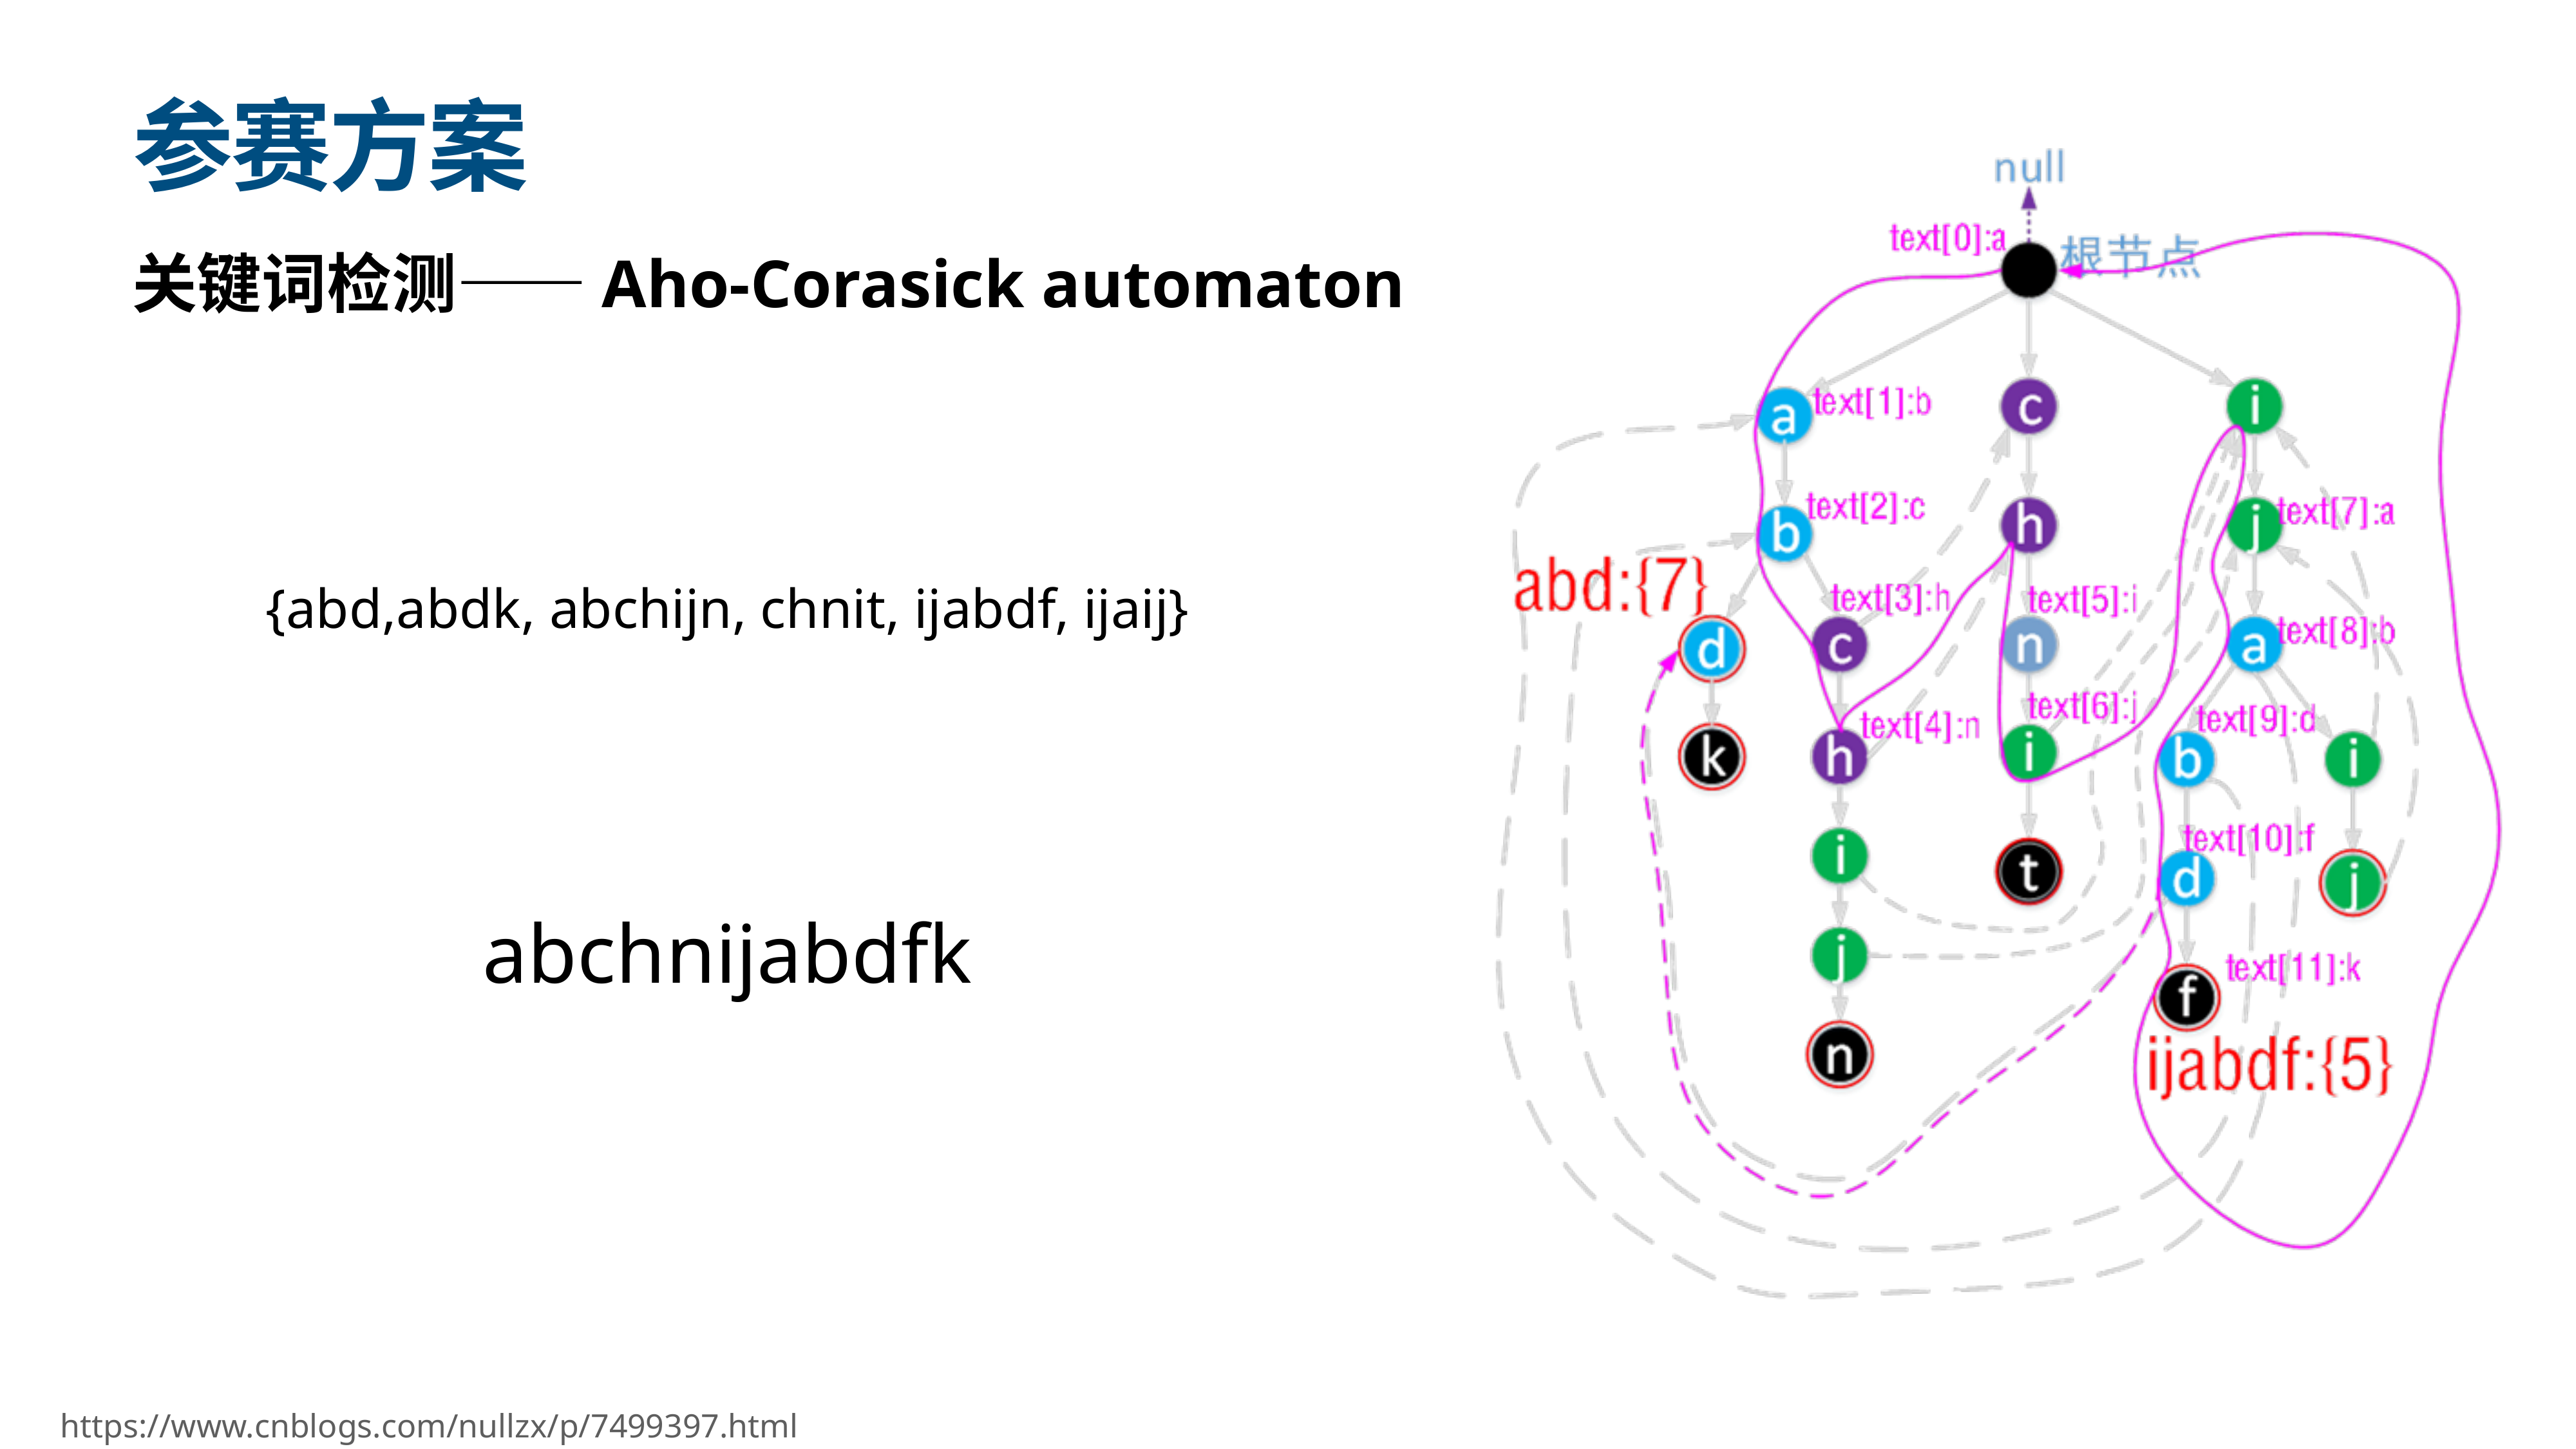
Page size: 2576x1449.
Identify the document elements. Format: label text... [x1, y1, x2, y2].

text_box https://www.cnblogs.com/nullzx/p/7499397.html [0, 1400, 860, 1449]
text_box {abd,abdk, abchijn, chnit, ijabdf, ijaij} [171, 569, 1285, 645]
list 关键词检测——Aho-Corasick automaton [127, 237, 1394, 337]
picture [1394, 137, 2528, 1374]
text_box abchnijabdfk [385, 896, 1070, 1005]
title 参赛方案 [127, 100, 1161, 253]
